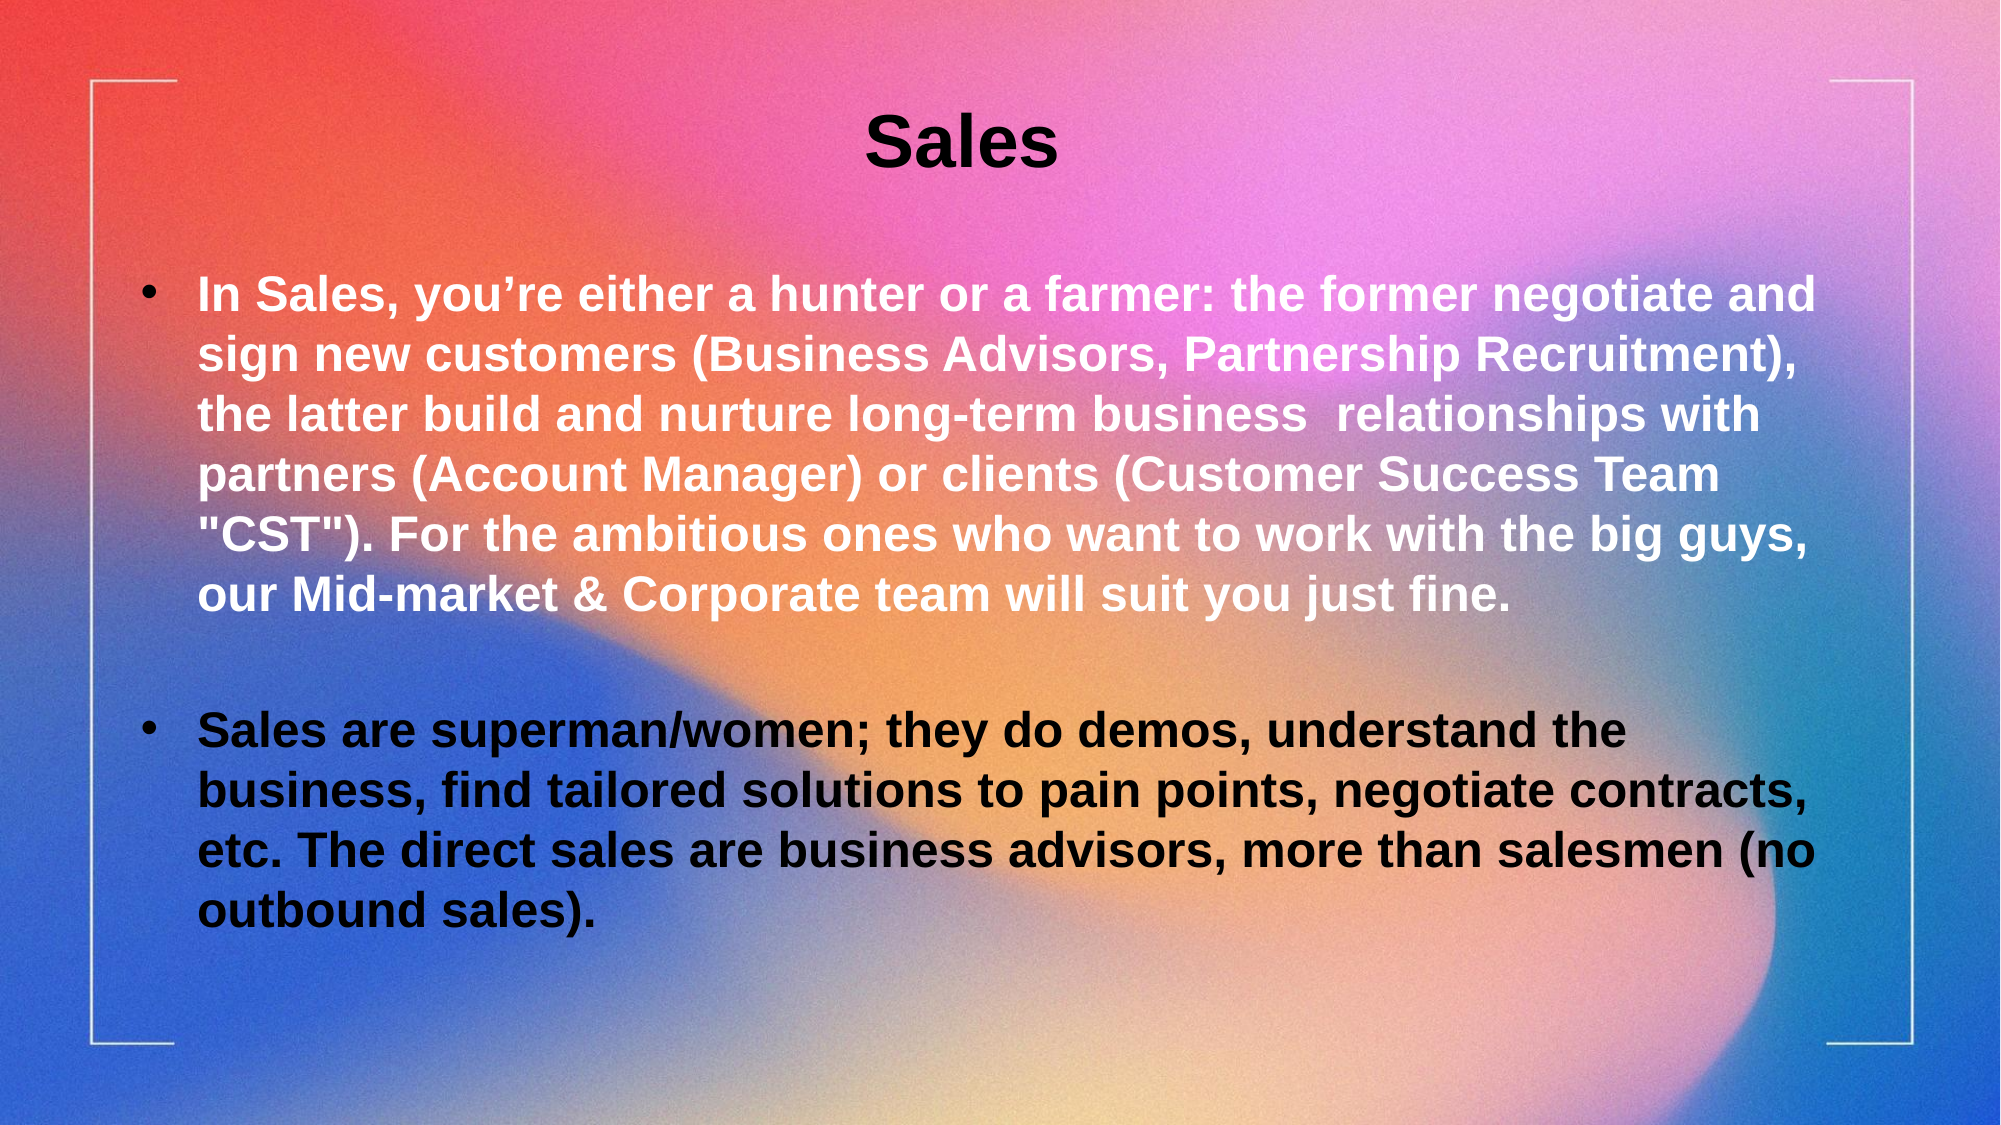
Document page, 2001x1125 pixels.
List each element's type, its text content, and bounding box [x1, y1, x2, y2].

text_box Sales [99, 90, 1900, 186]
picture [0, 0, 2001, 1125]
text_box In Sales, you’re either a hunter or a farmer: the former negotiate and sign new customers (Business Advisors, Partnership Recruitment), the latter build and nurture long-term business relationships with partners (Account Manager) or clients (Customer Success Team "CST"). For the ambitious ones who want to work with the big guys, our Mid-market & Corporate team will suit you just fine. Sales are superman/women; they do demos, understand the business, find tailored solutions to pain points, negotiate contracts, etc. The direct sales are business advisors, more than salesmen (no outbound sales). [125, 185, 1885, 985]
